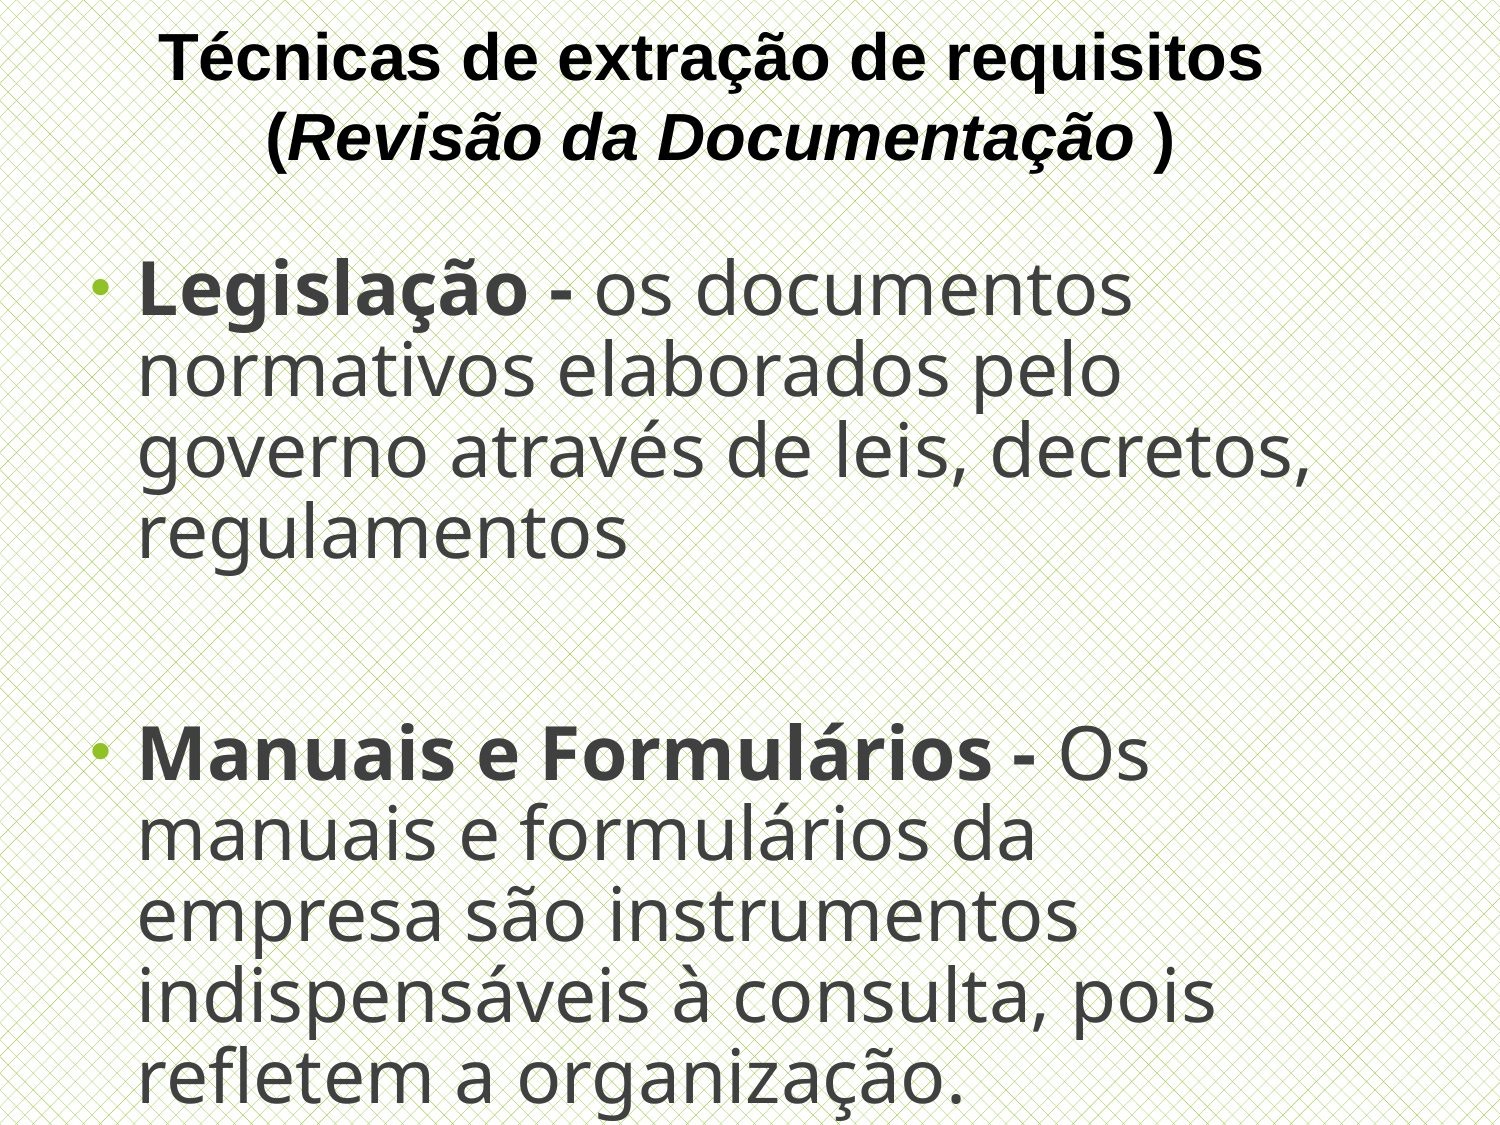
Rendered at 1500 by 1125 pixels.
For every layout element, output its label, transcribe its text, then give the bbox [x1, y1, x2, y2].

slide_number 64 [1139, 1042, 1425, 1103]
text_box Técnicas de extração de requisitos (Revisão da Documentação ) [73, 54, 1349, 182]
list Legislação - os documentos normativos elaborados pelo governo através de leis, decretos, regulamentos Manuais e Formulários - Os manuais e formulários da empresa são instrumentos indispensáveis à consulta, pois refletem a organização. [0, 243, 1369, 929]
